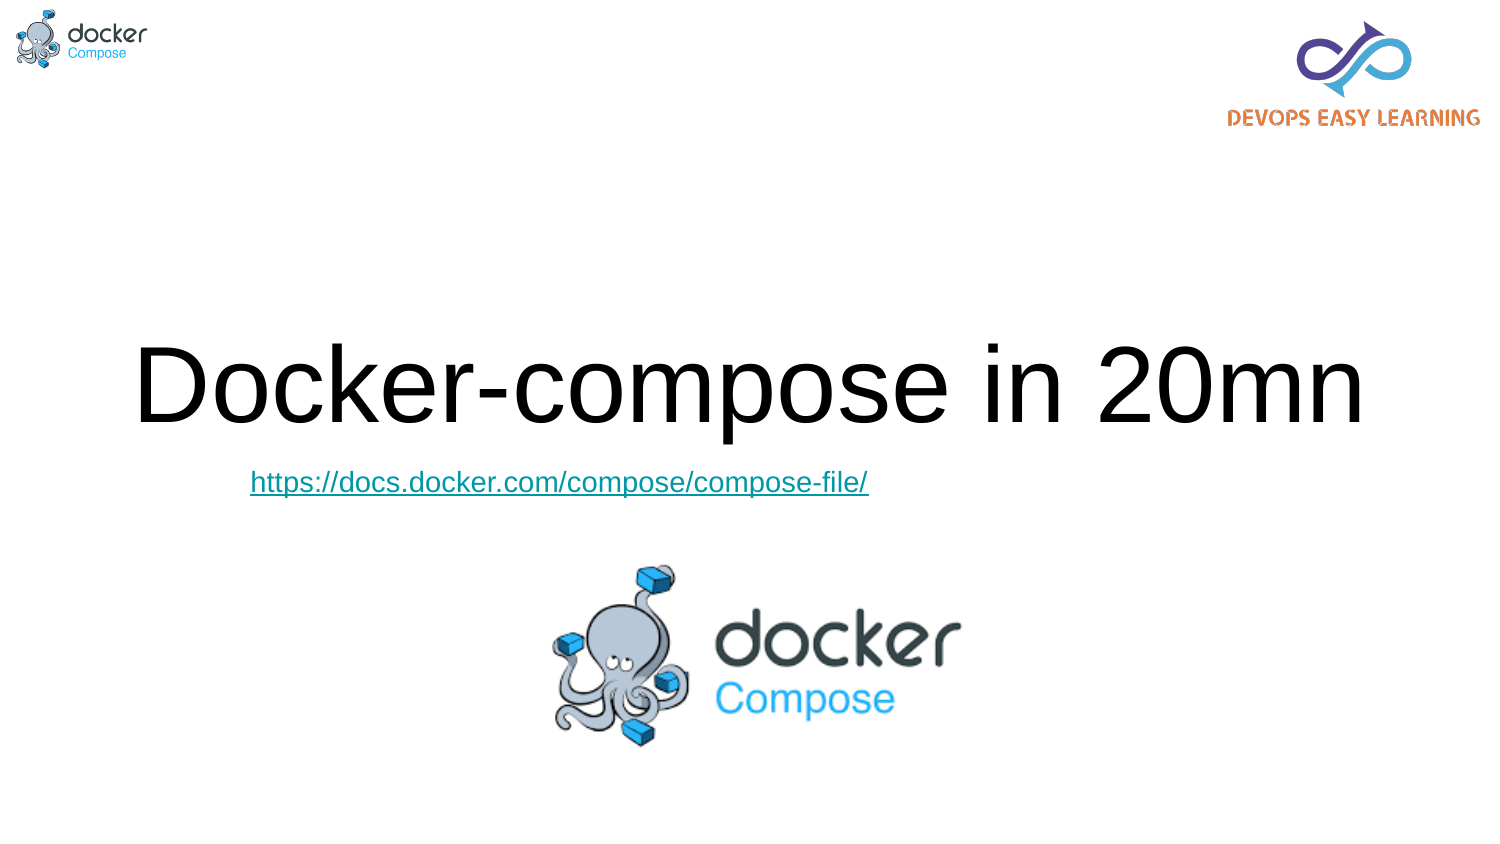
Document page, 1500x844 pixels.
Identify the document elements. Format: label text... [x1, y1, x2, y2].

text_box https://docs.docker.com/compose/compose-file/ [235, 448, 1208, 514]
picture [504, 534, 1011, 778]
title Docker-compose in 20mn [51, 122, 1449, 459]
picture [0, 0, 163, 78]
picture [1216, 9, 1492, 148]
